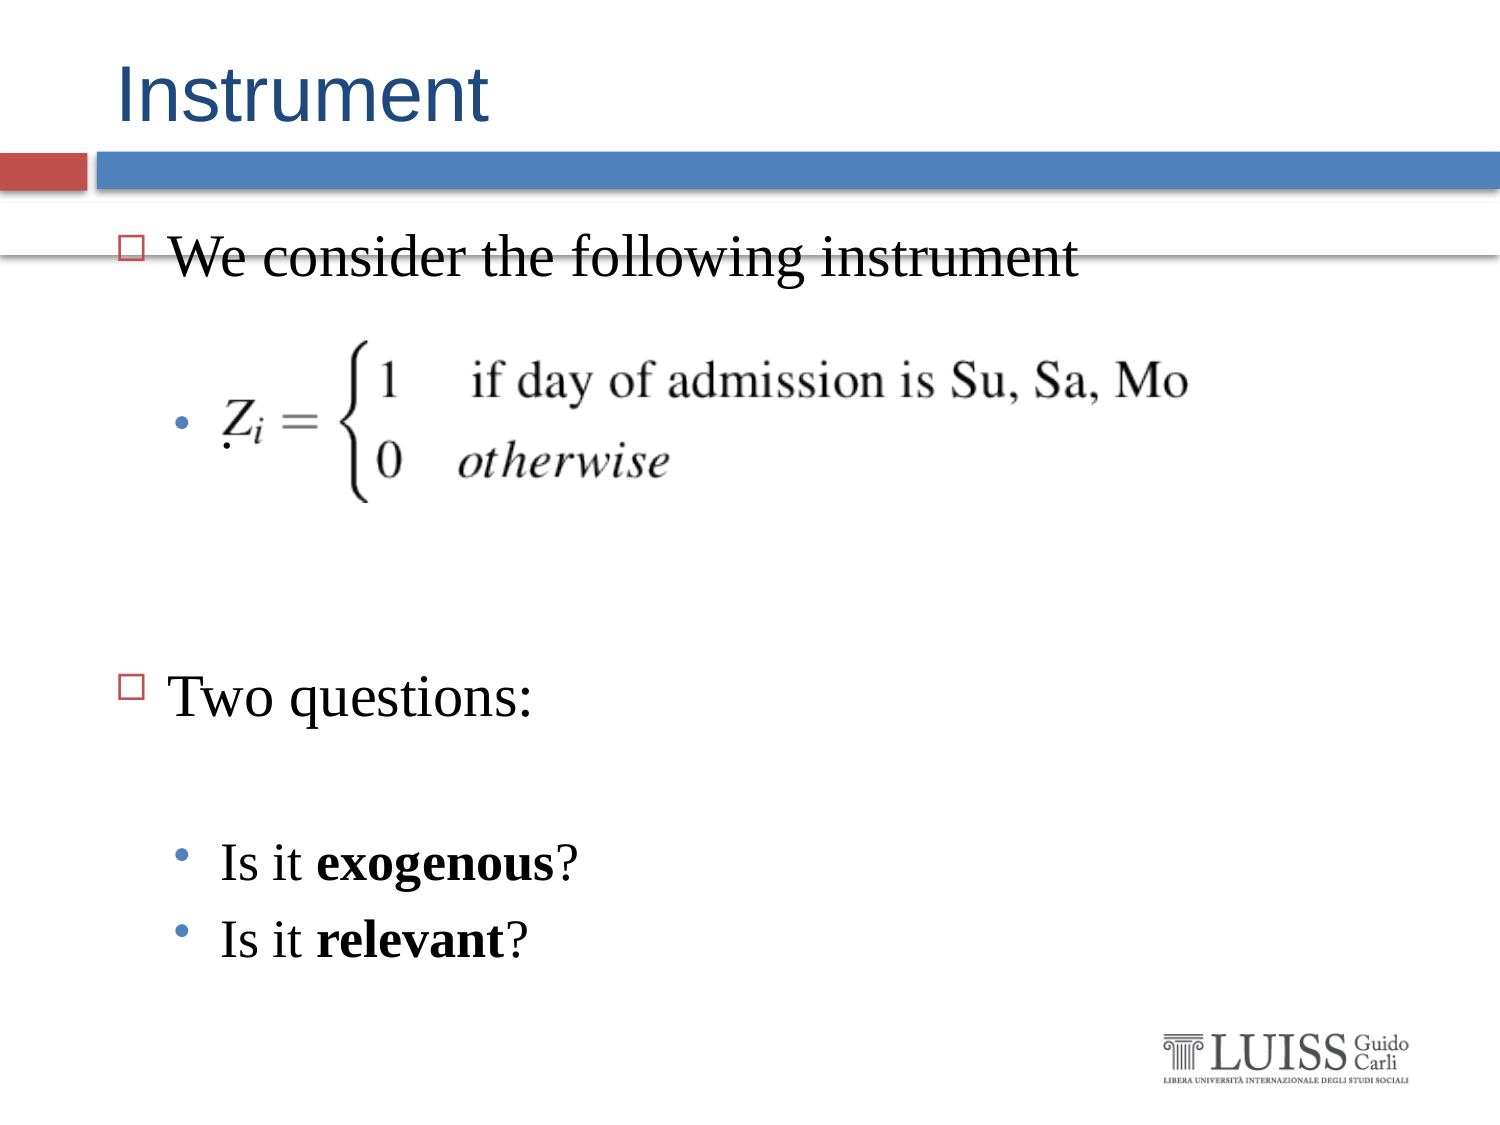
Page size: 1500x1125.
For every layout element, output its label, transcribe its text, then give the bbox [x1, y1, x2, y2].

title Instrument [100, 37, 1439, 142]
picture [1157, 1031, 1419, 1085]
picture [222, 339, 1190, 503]
list We consider the following instrument . Two questions: Is it exogenous? Is it relevant? [100, 208, 1439, 1001]
